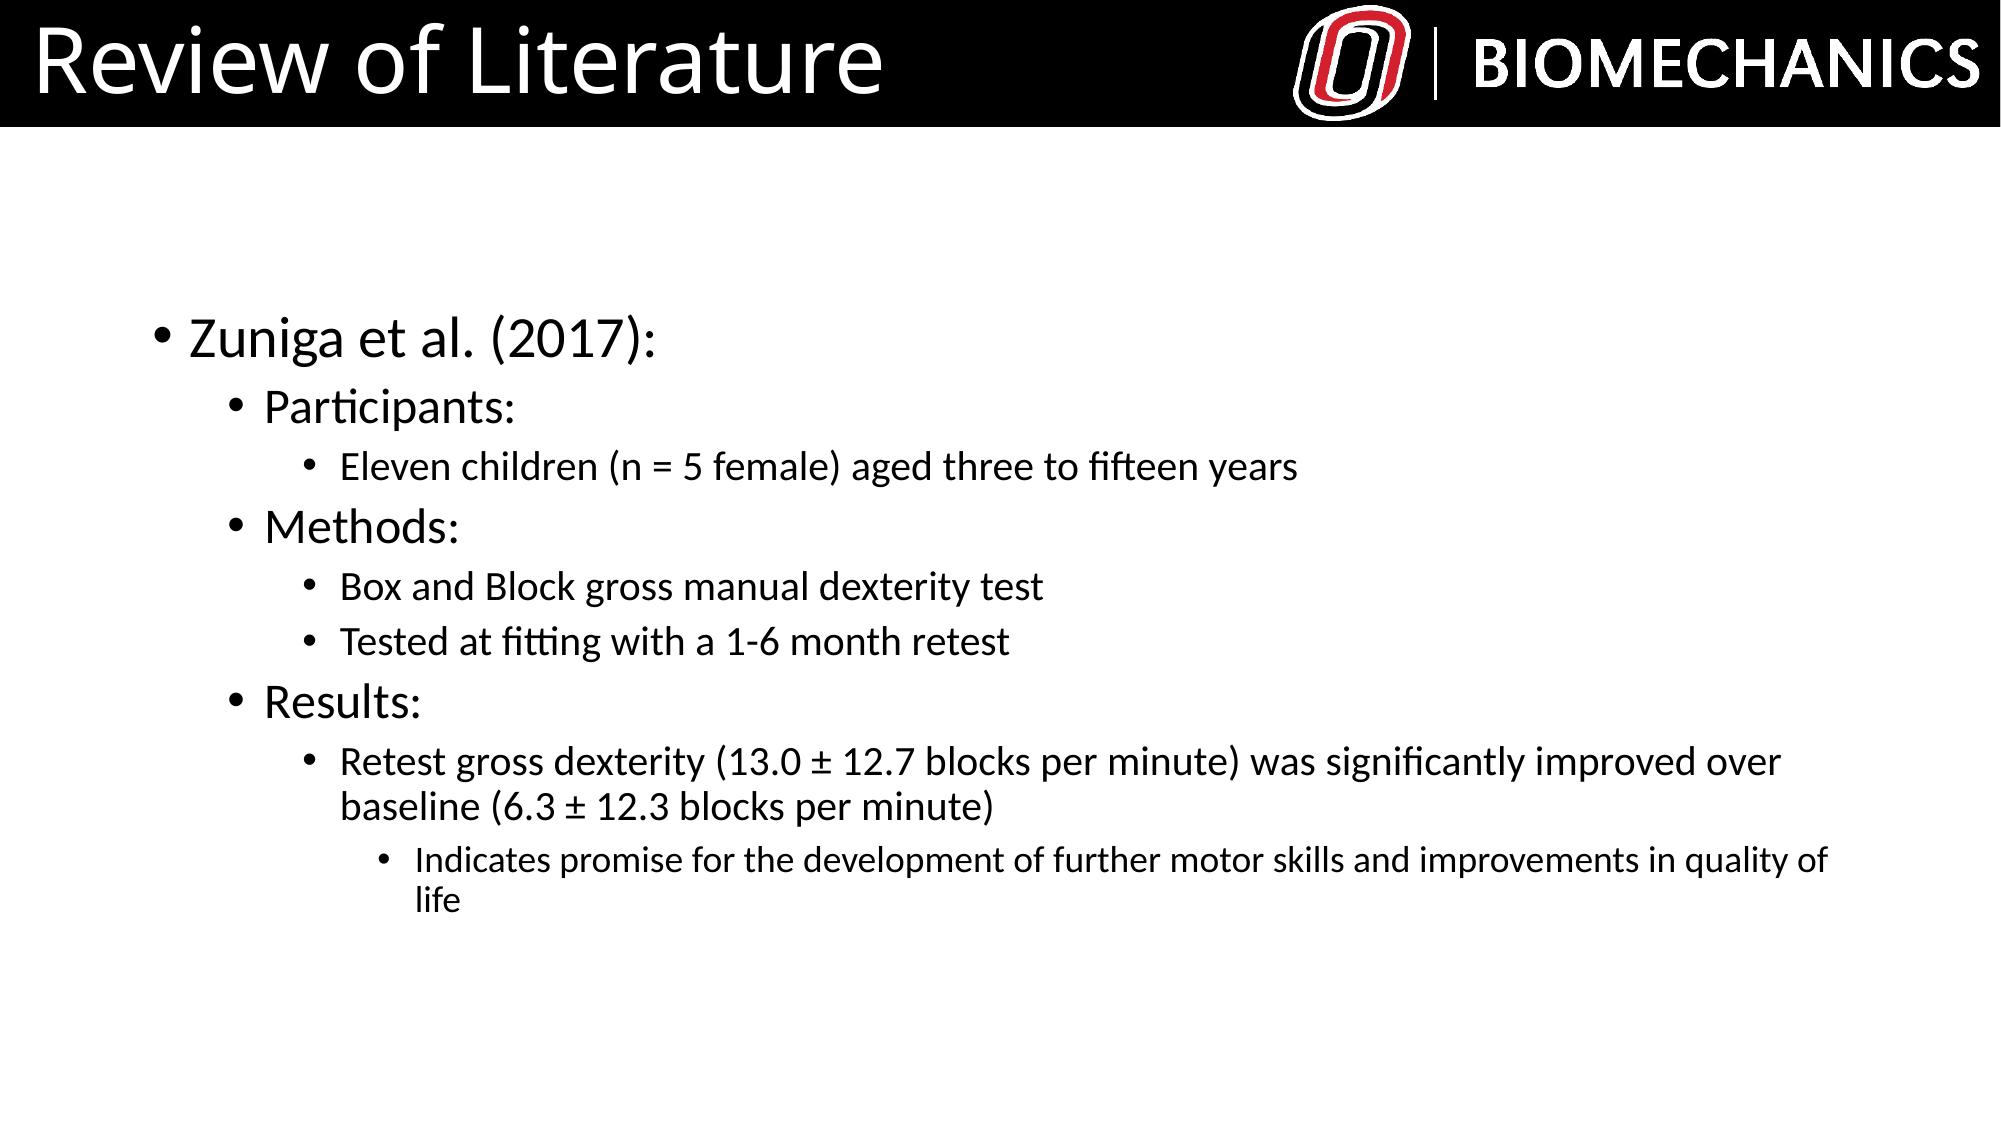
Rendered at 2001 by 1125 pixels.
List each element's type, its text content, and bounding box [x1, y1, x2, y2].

list Zuniga et al. (2017): Participants: Eleven children (n = 5 female) aged three to fifteen years Methods: Box and Block gross manual dexterity test Tested at fitting with a 1-6 month retest Results: Retest gross dexterity (13.0 ± 12.7 blocks per minute) was significantly improved over baseline (6.3 ± 12.3 blocks per minute) Indicates promise for the development of further motor skills and improvements in quality of life [137, 299, 1863, 1014]
picture [1293, 5, 1982, 121]
title Review of Literature [16, 1, 1275, 127]
